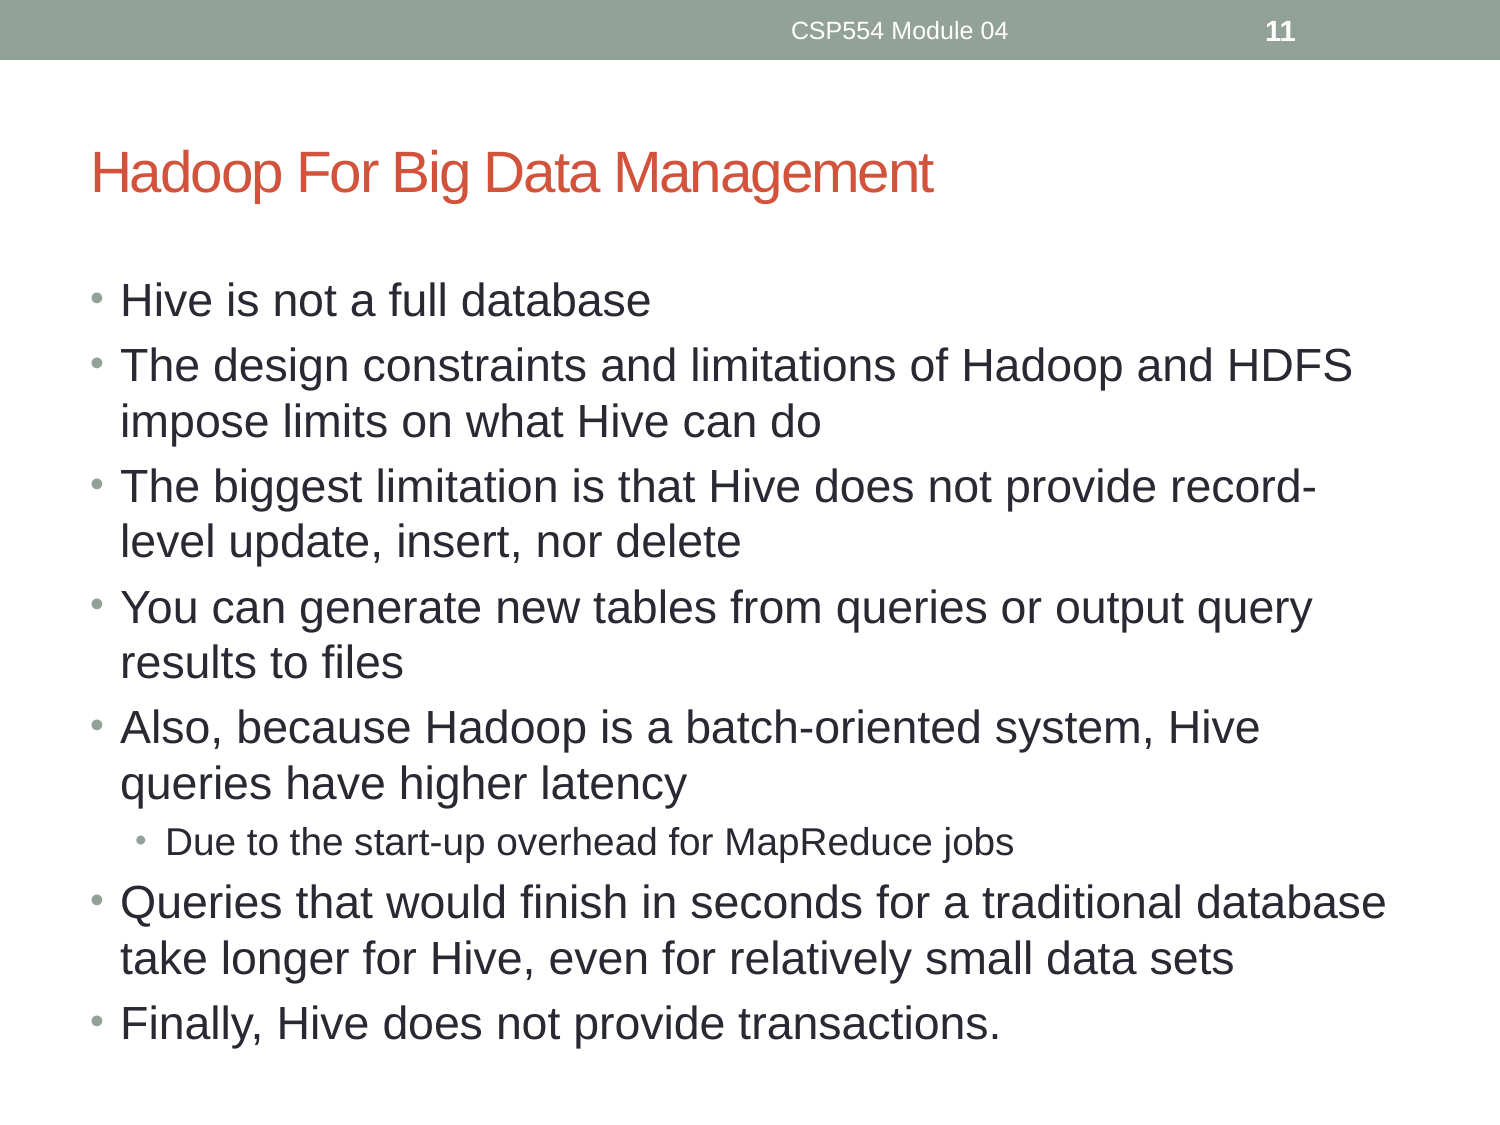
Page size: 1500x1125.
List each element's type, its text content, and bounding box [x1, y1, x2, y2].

footer CSP554 Module 04 [562, 3, 1238, 57]
list Hive is not a full database The design constraints and limitations of Hadoop and HDFS impose limits on what Hive can do The biggest limitation is that Hive does not provide record-level update, insert, nor delete You can generate new tables from queries or output query results to files Also, because Hadoop is a batch-oriented system, Hive queries have higher latency Due to the start-up overhead for MapReduce jobs Queries that would finish in seconds for a traditional database take longer for Hive, even for relatively small data sets Finally, Hive does not provide transactions. [75, 262, 1425, 1063]
title Hadoop For Big Data Management [75, 87, 1425, 250]
slide_number 11 [1250, 3, 1425, 57]
